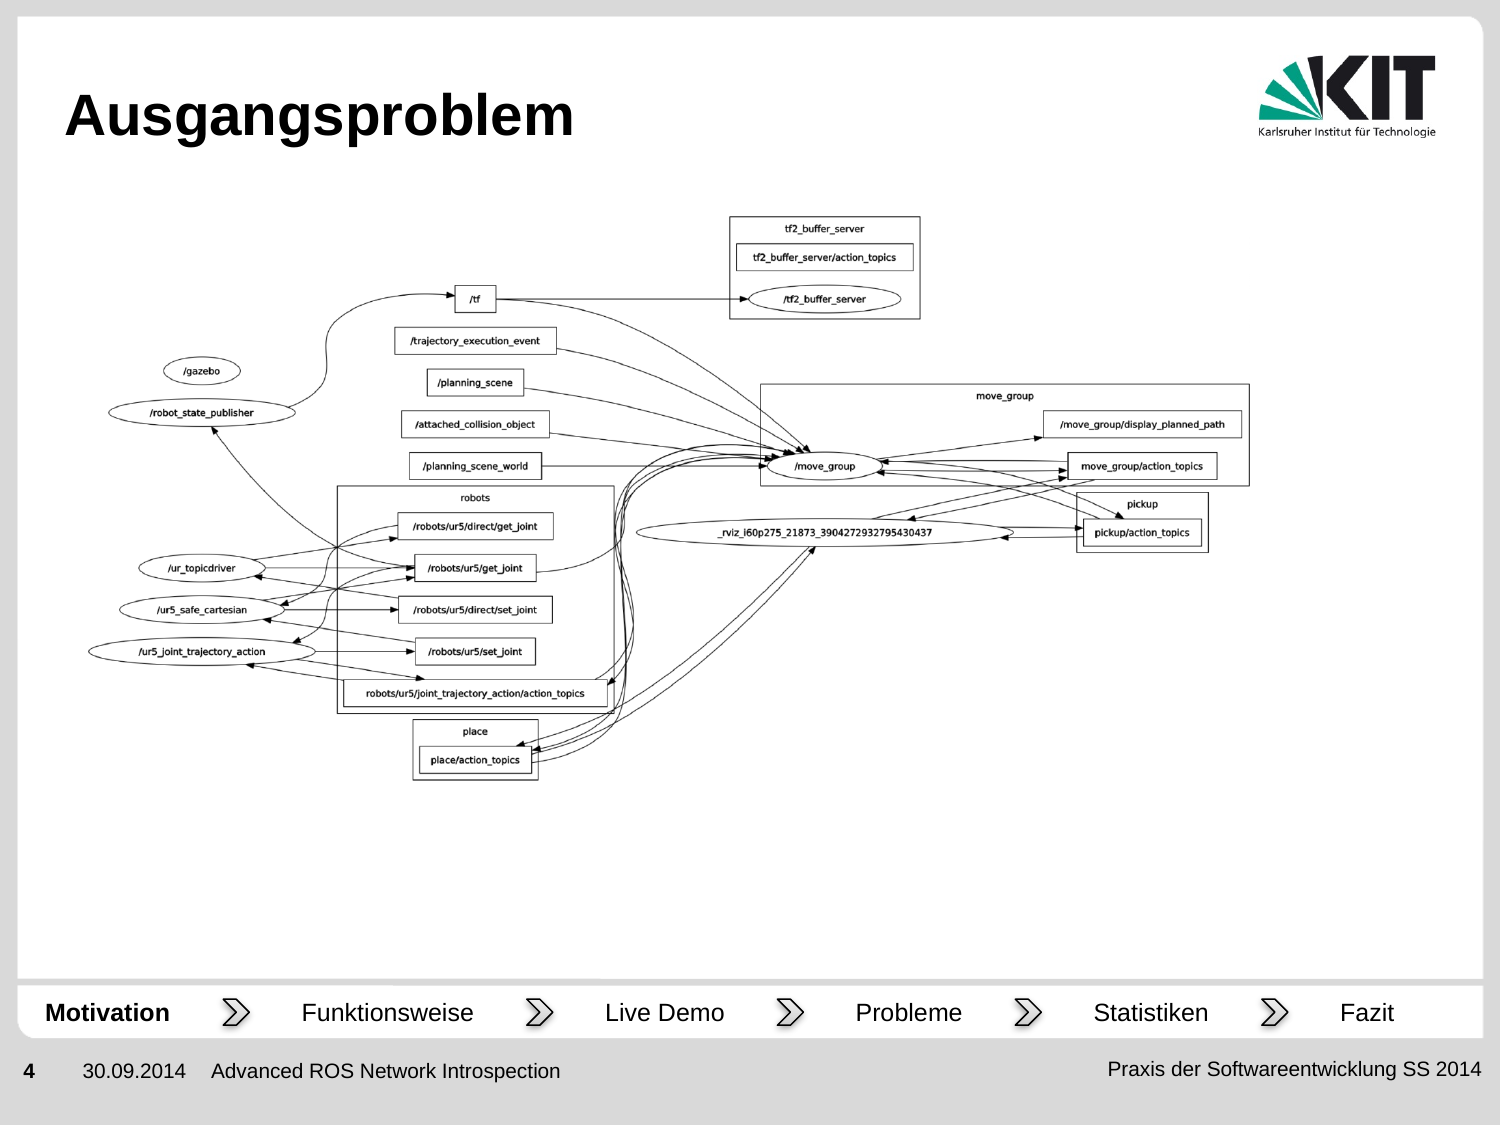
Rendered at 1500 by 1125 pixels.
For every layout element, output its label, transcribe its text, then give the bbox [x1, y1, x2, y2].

title Ausgangsproblem [63, 54, 1199, 148]
picture [0, 0, 1500, 1125]
footer Advanced ROS Network Introspection [211, 1056, 957, 1117]
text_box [3, 981, 1493, 1036]
